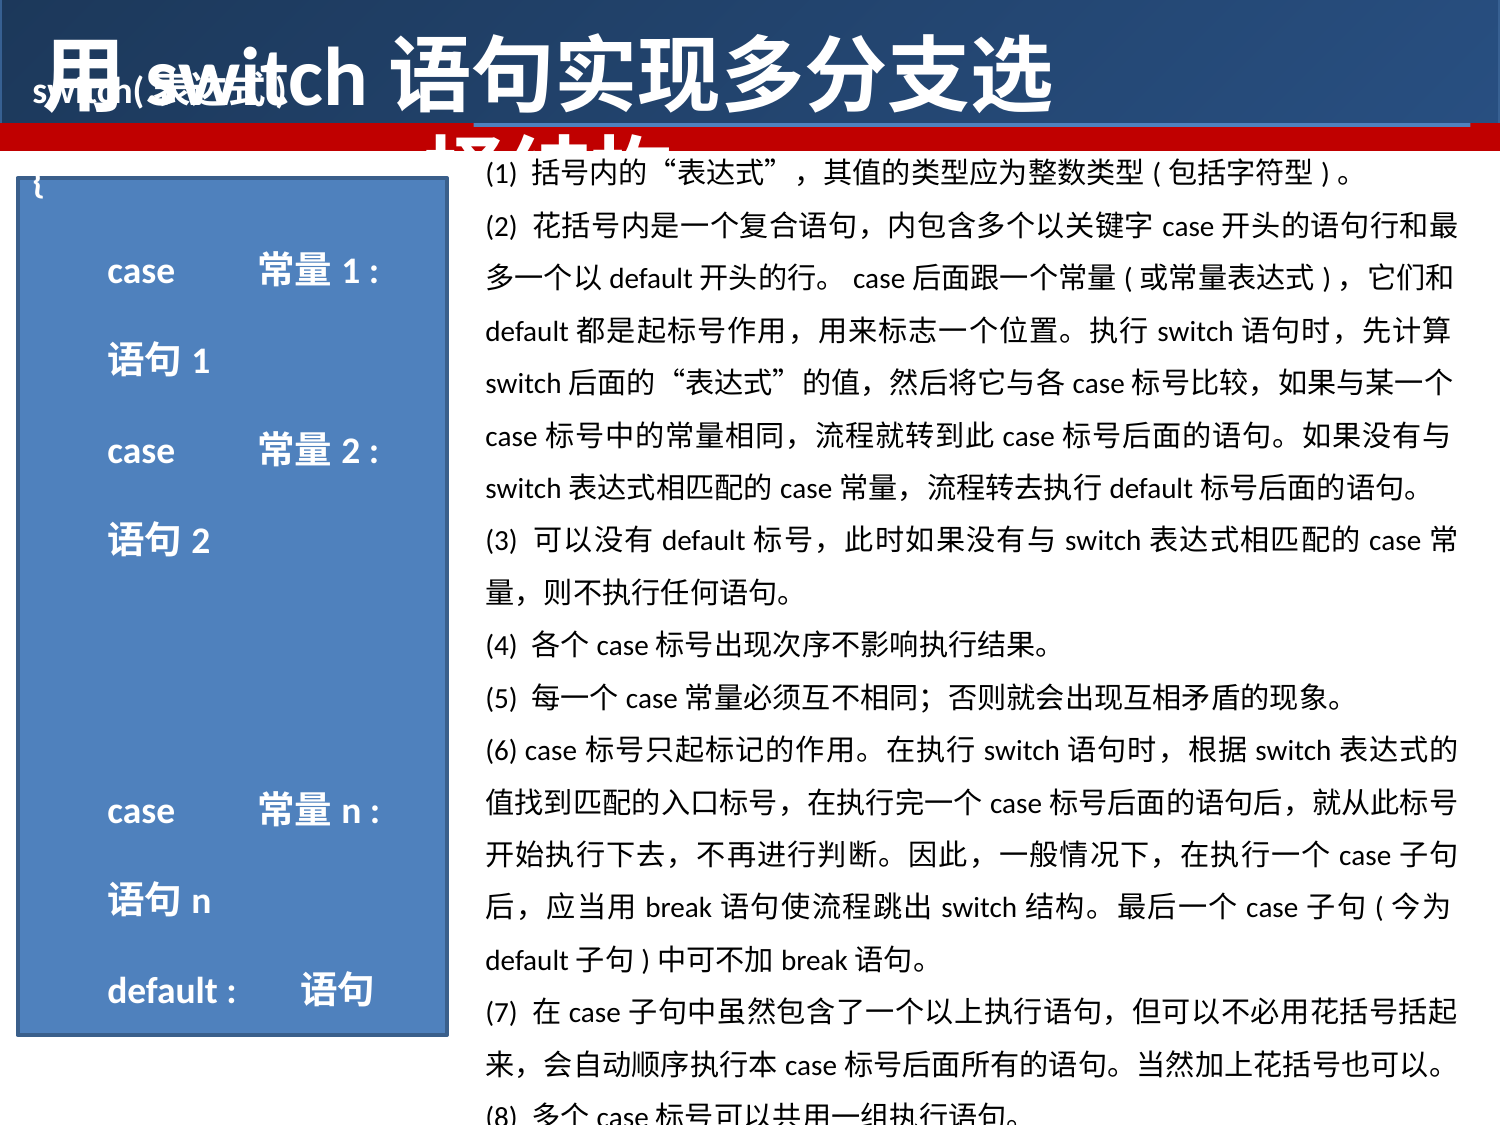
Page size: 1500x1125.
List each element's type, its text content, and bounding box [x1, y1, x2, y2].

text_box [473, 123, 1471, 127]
title 用switch语句实现多分支选择结构 [0, 14, 1098, 233]
